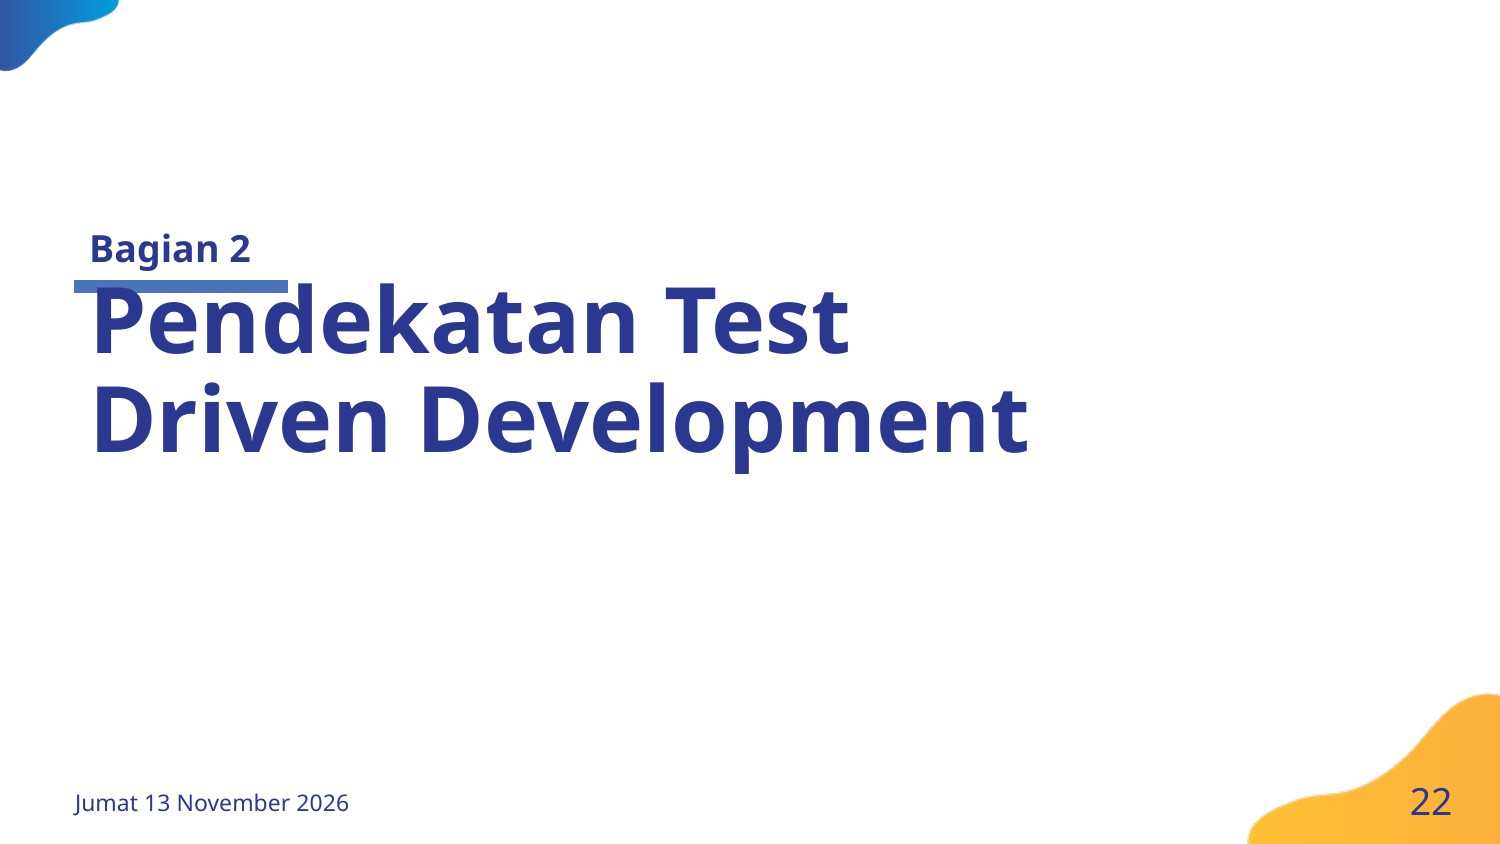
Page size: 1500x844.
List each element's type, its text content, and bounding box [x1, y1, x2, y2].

list Bagian 2 [74, 224, 1062, 277]
picture [0, 0, 120, 76]
list Pendekatan Test Driven Development [74, 292, 1062, 454]
slide_number 22 [1373, 780, 1489, 827]
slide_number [60, 782, 445, 827]
picture [1246, 684, 1500, 844]
